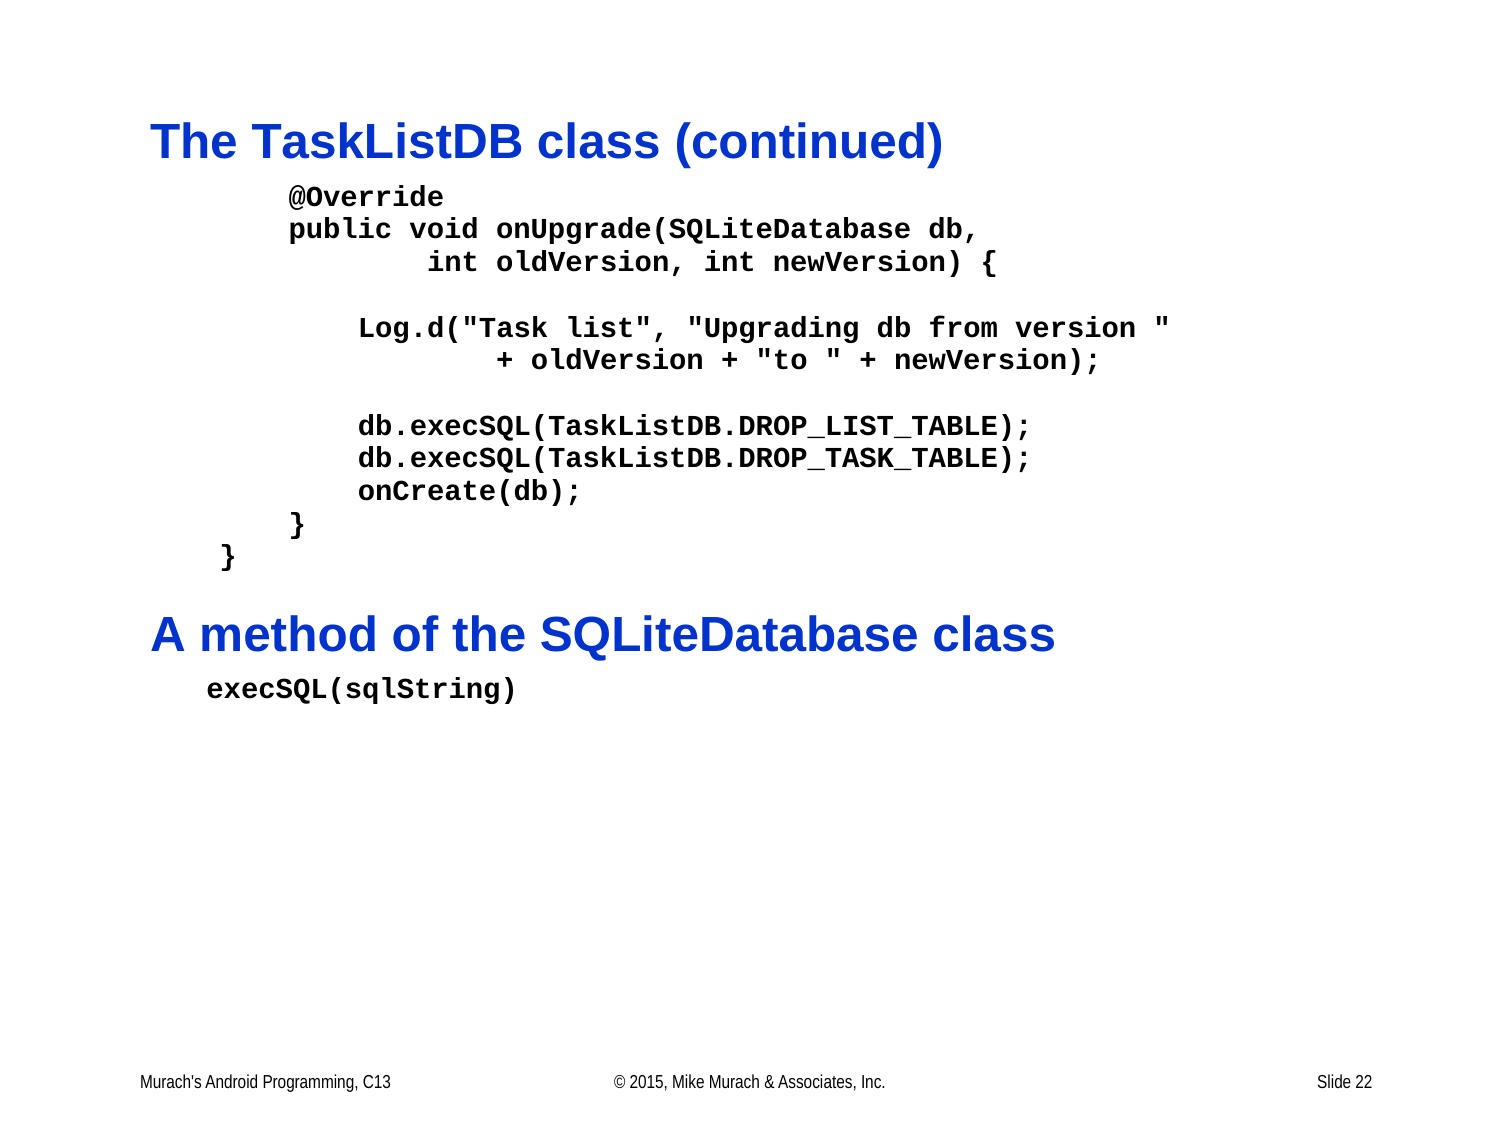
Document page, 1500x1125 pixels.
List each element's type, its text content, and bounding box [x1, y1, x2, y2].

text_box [149, 112, 1281, 731]
slide_number Slide 22 [1074, 1025, 1388, 1100]
slide_number Murach's Android Programming, C13 [125, 1025, 450, 1100]
footer © 2015, Mike Murach & Associates, Inc. [474, 1025, 1025, 1100]
